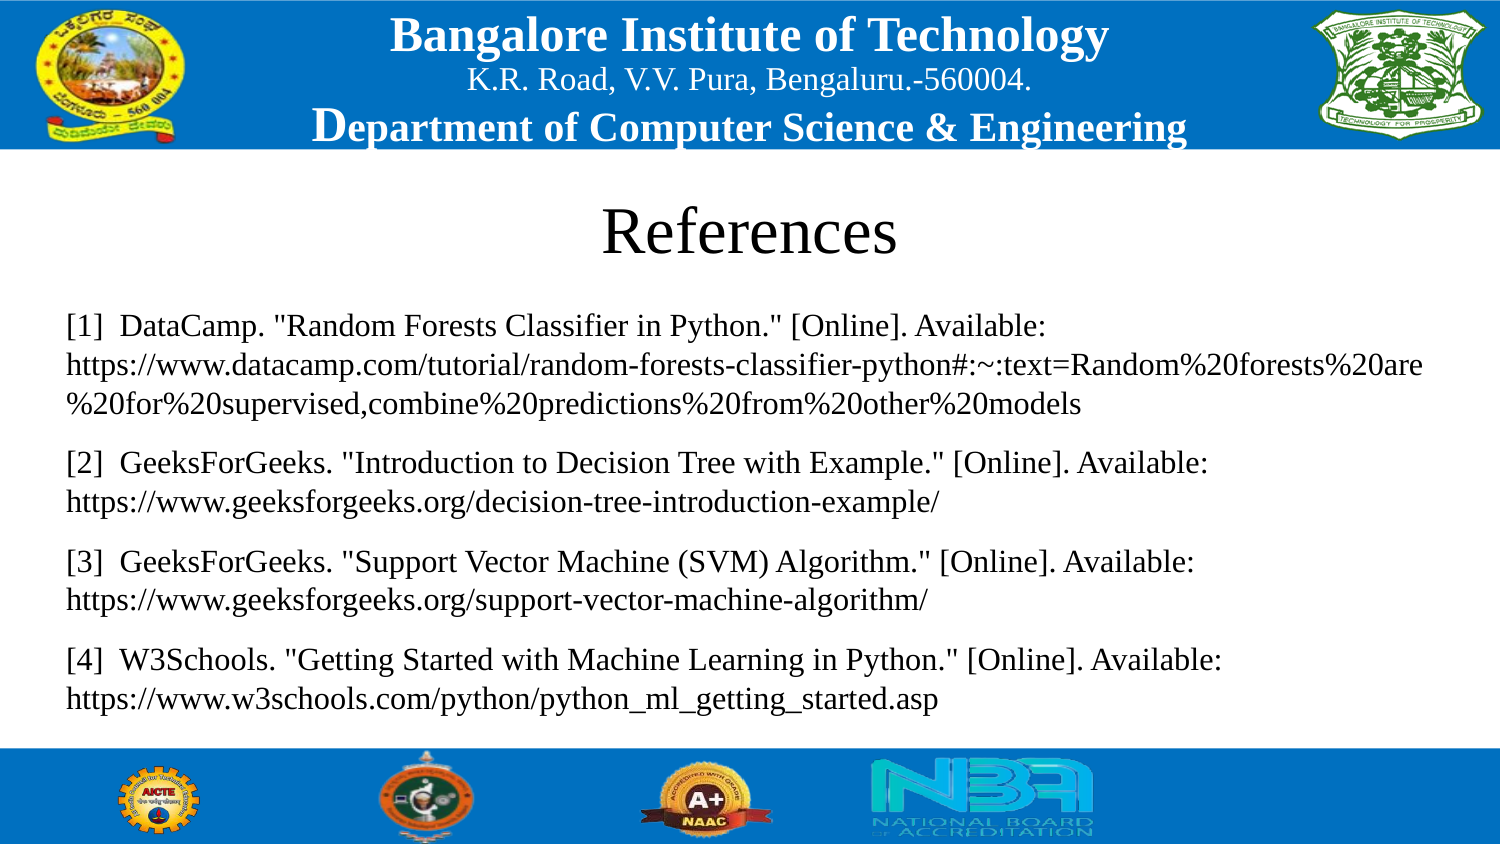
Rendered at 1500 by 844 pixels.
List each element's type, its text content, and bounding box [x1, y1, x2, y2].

picture [24, 0, 203, 158]
picture [85, 751, 232, 844]
picture [861, 751, 1105, 844]
picture [1310, 9, 1489, 141]
subtitle [1] DataCamp. "Random Forests Classifier in Python." [Online]. Available: https://www.datacamp.com/tutorial/random-forests-classifier-python#:~:text=Random%20forests%20are%20for%20supervised,combine%20predictions%20from%20other%20models [2] GeeksForGeeks. "Introduction to Decision Tree with Example." [Online]. Available: https://www.geeksforgeeks.org/decision-tree-introduction-example/ [3] GeeksForGeeks. "Support Vector Machine (SVM) Algorithm." [Online]. Available: https://www.geeksforgeeks.org/support-vector-machine-algorithm/ [4] W3Schools. "Getting Started with Machine Learning in Python." [Online]. Available: https://www.w3schools.com/python/python_ml_getting_started.asp [51, 296, 1458, 719]
picture [294, 748, 567, 844]
text_box References [190, 171, 1310, 282]
picture [626, 751, 787, 844]
